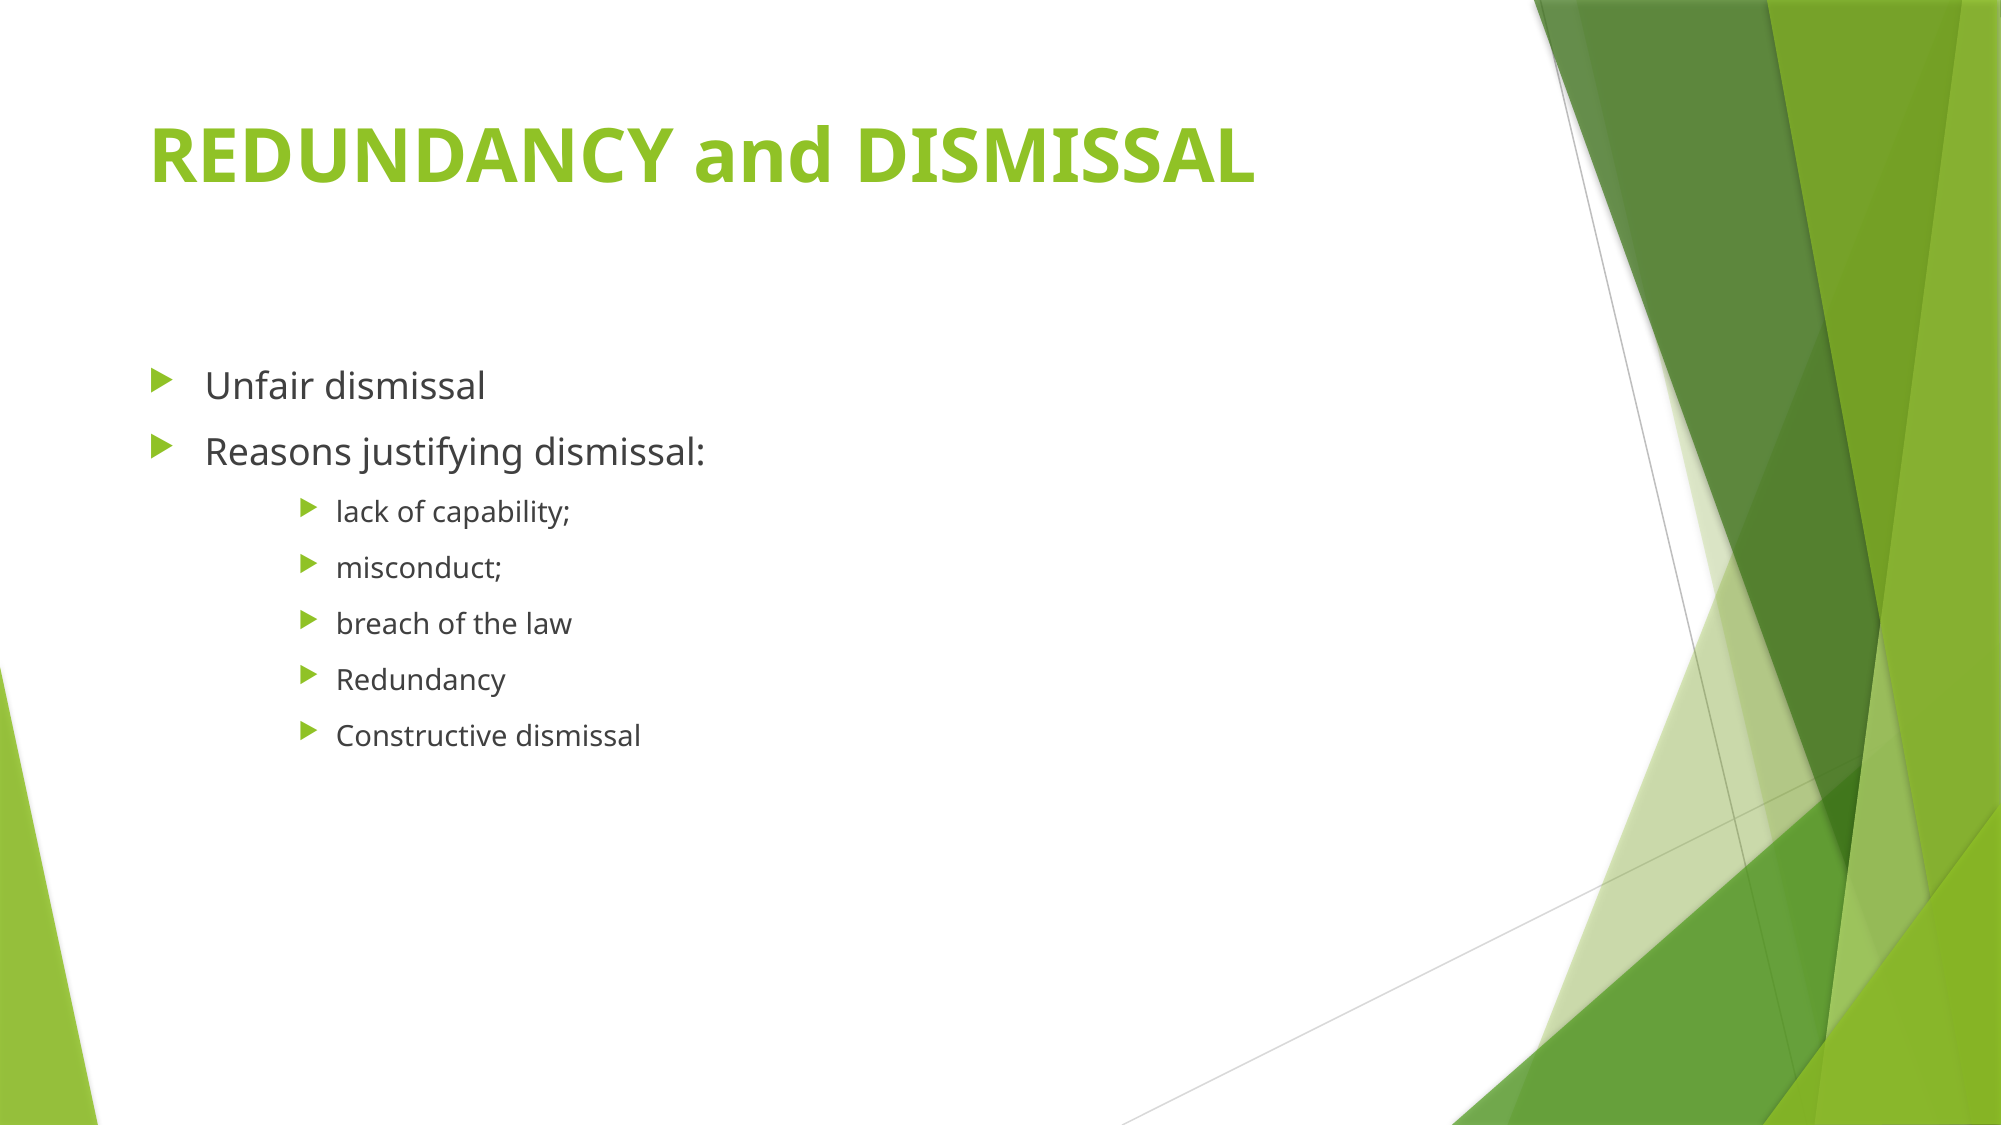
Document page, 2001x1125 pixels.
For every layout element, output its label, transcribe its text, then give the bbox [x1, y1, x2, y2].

title REDUNDANCY and DISMISSAL [133, 99, 1522, 317]
list Unfair dismissal Reasons justifying dismissal: lack of capability; misconduct; breach of the law Redundancy Constructive dismissal [133, 354, 1522, 992]
